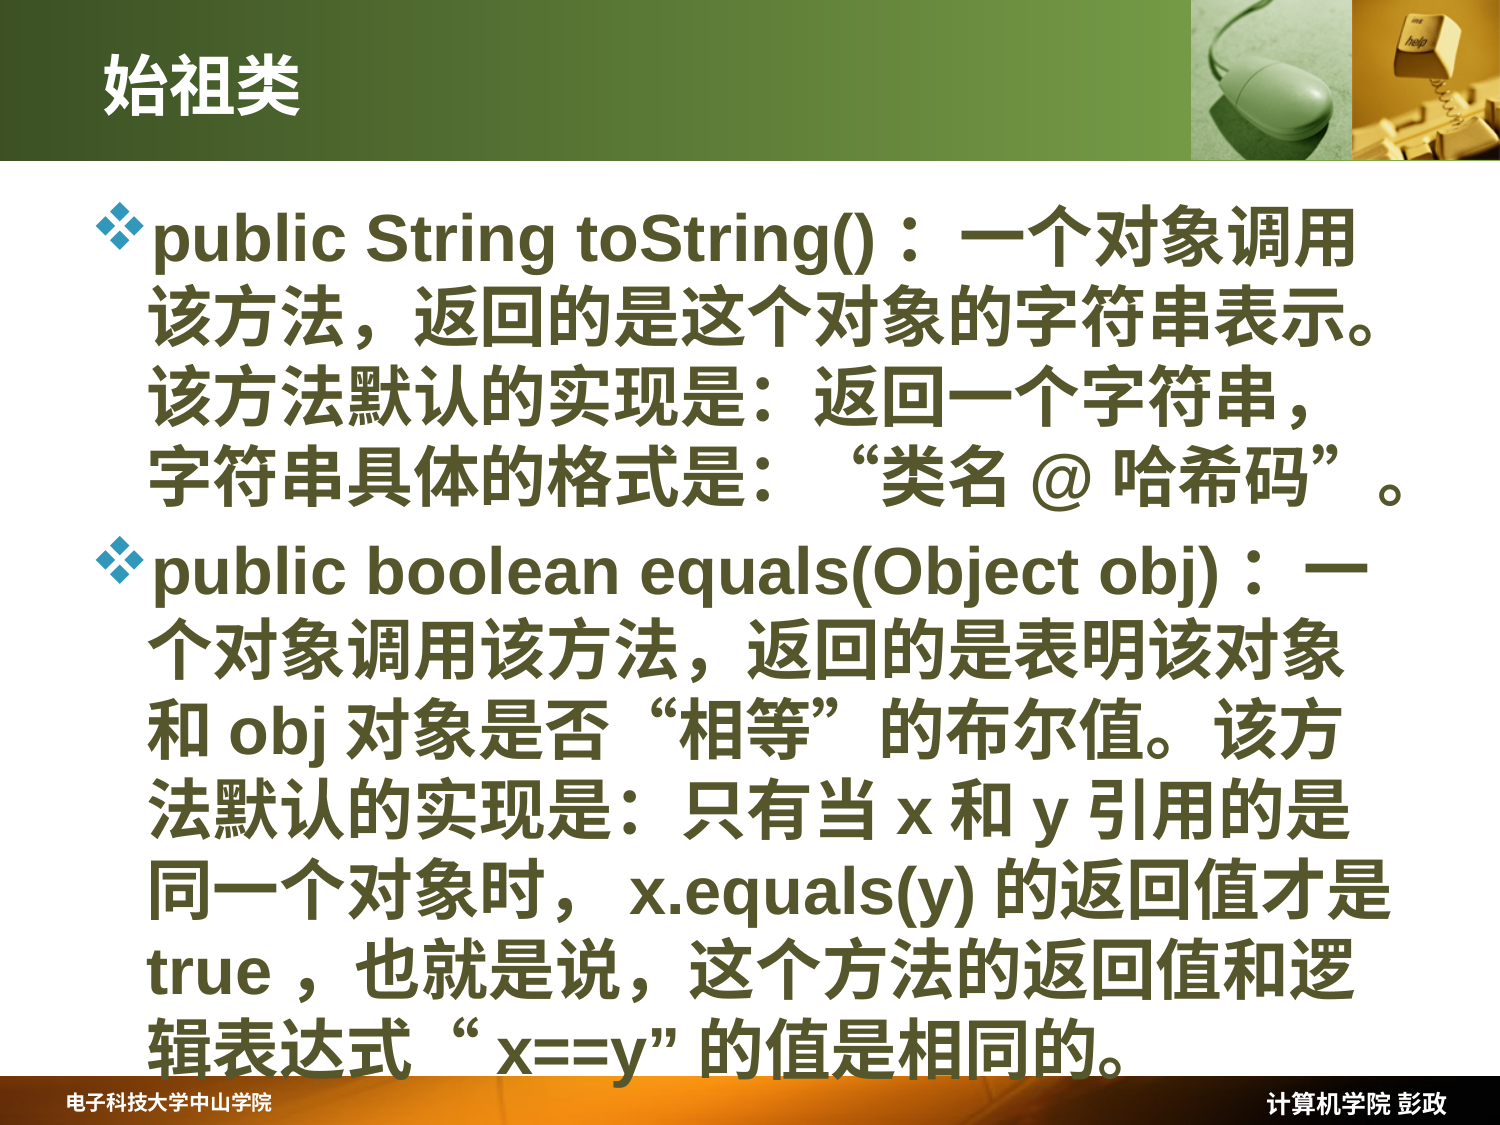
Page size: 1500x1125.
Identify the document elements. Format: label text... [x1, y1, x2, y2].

picture [1191, 0, 1500, 160]
slide_number 电子科技大学中山学院 [50, 1082, 500, 1125]
title 始祖类 [87, 37, 1175, 130]
footer 计算机学院 彭政 [1012, 1081, 1463, 1125]
picture [0, 1076, 1500, 1125]
list public String toString()：一个对象调用该方法，返回的是这个对象的字符串表示。该方法默认的实现是：返回一个字符串，字符串具体的格式是：“类名@哈希码”。 public boolean equals(Object obj)：一个对象调用该方法，返回的是表明该对象和obj对象是否“相等”的布尔值。该方法默认的实现是：只有当x和y引用的是同一个对象时，x.equals(y)的返回值才是true，也就是说，这个方法的返回值和逻辑表达式“x==y”的值是相同的。 [75, 187, 1425, 1050]
